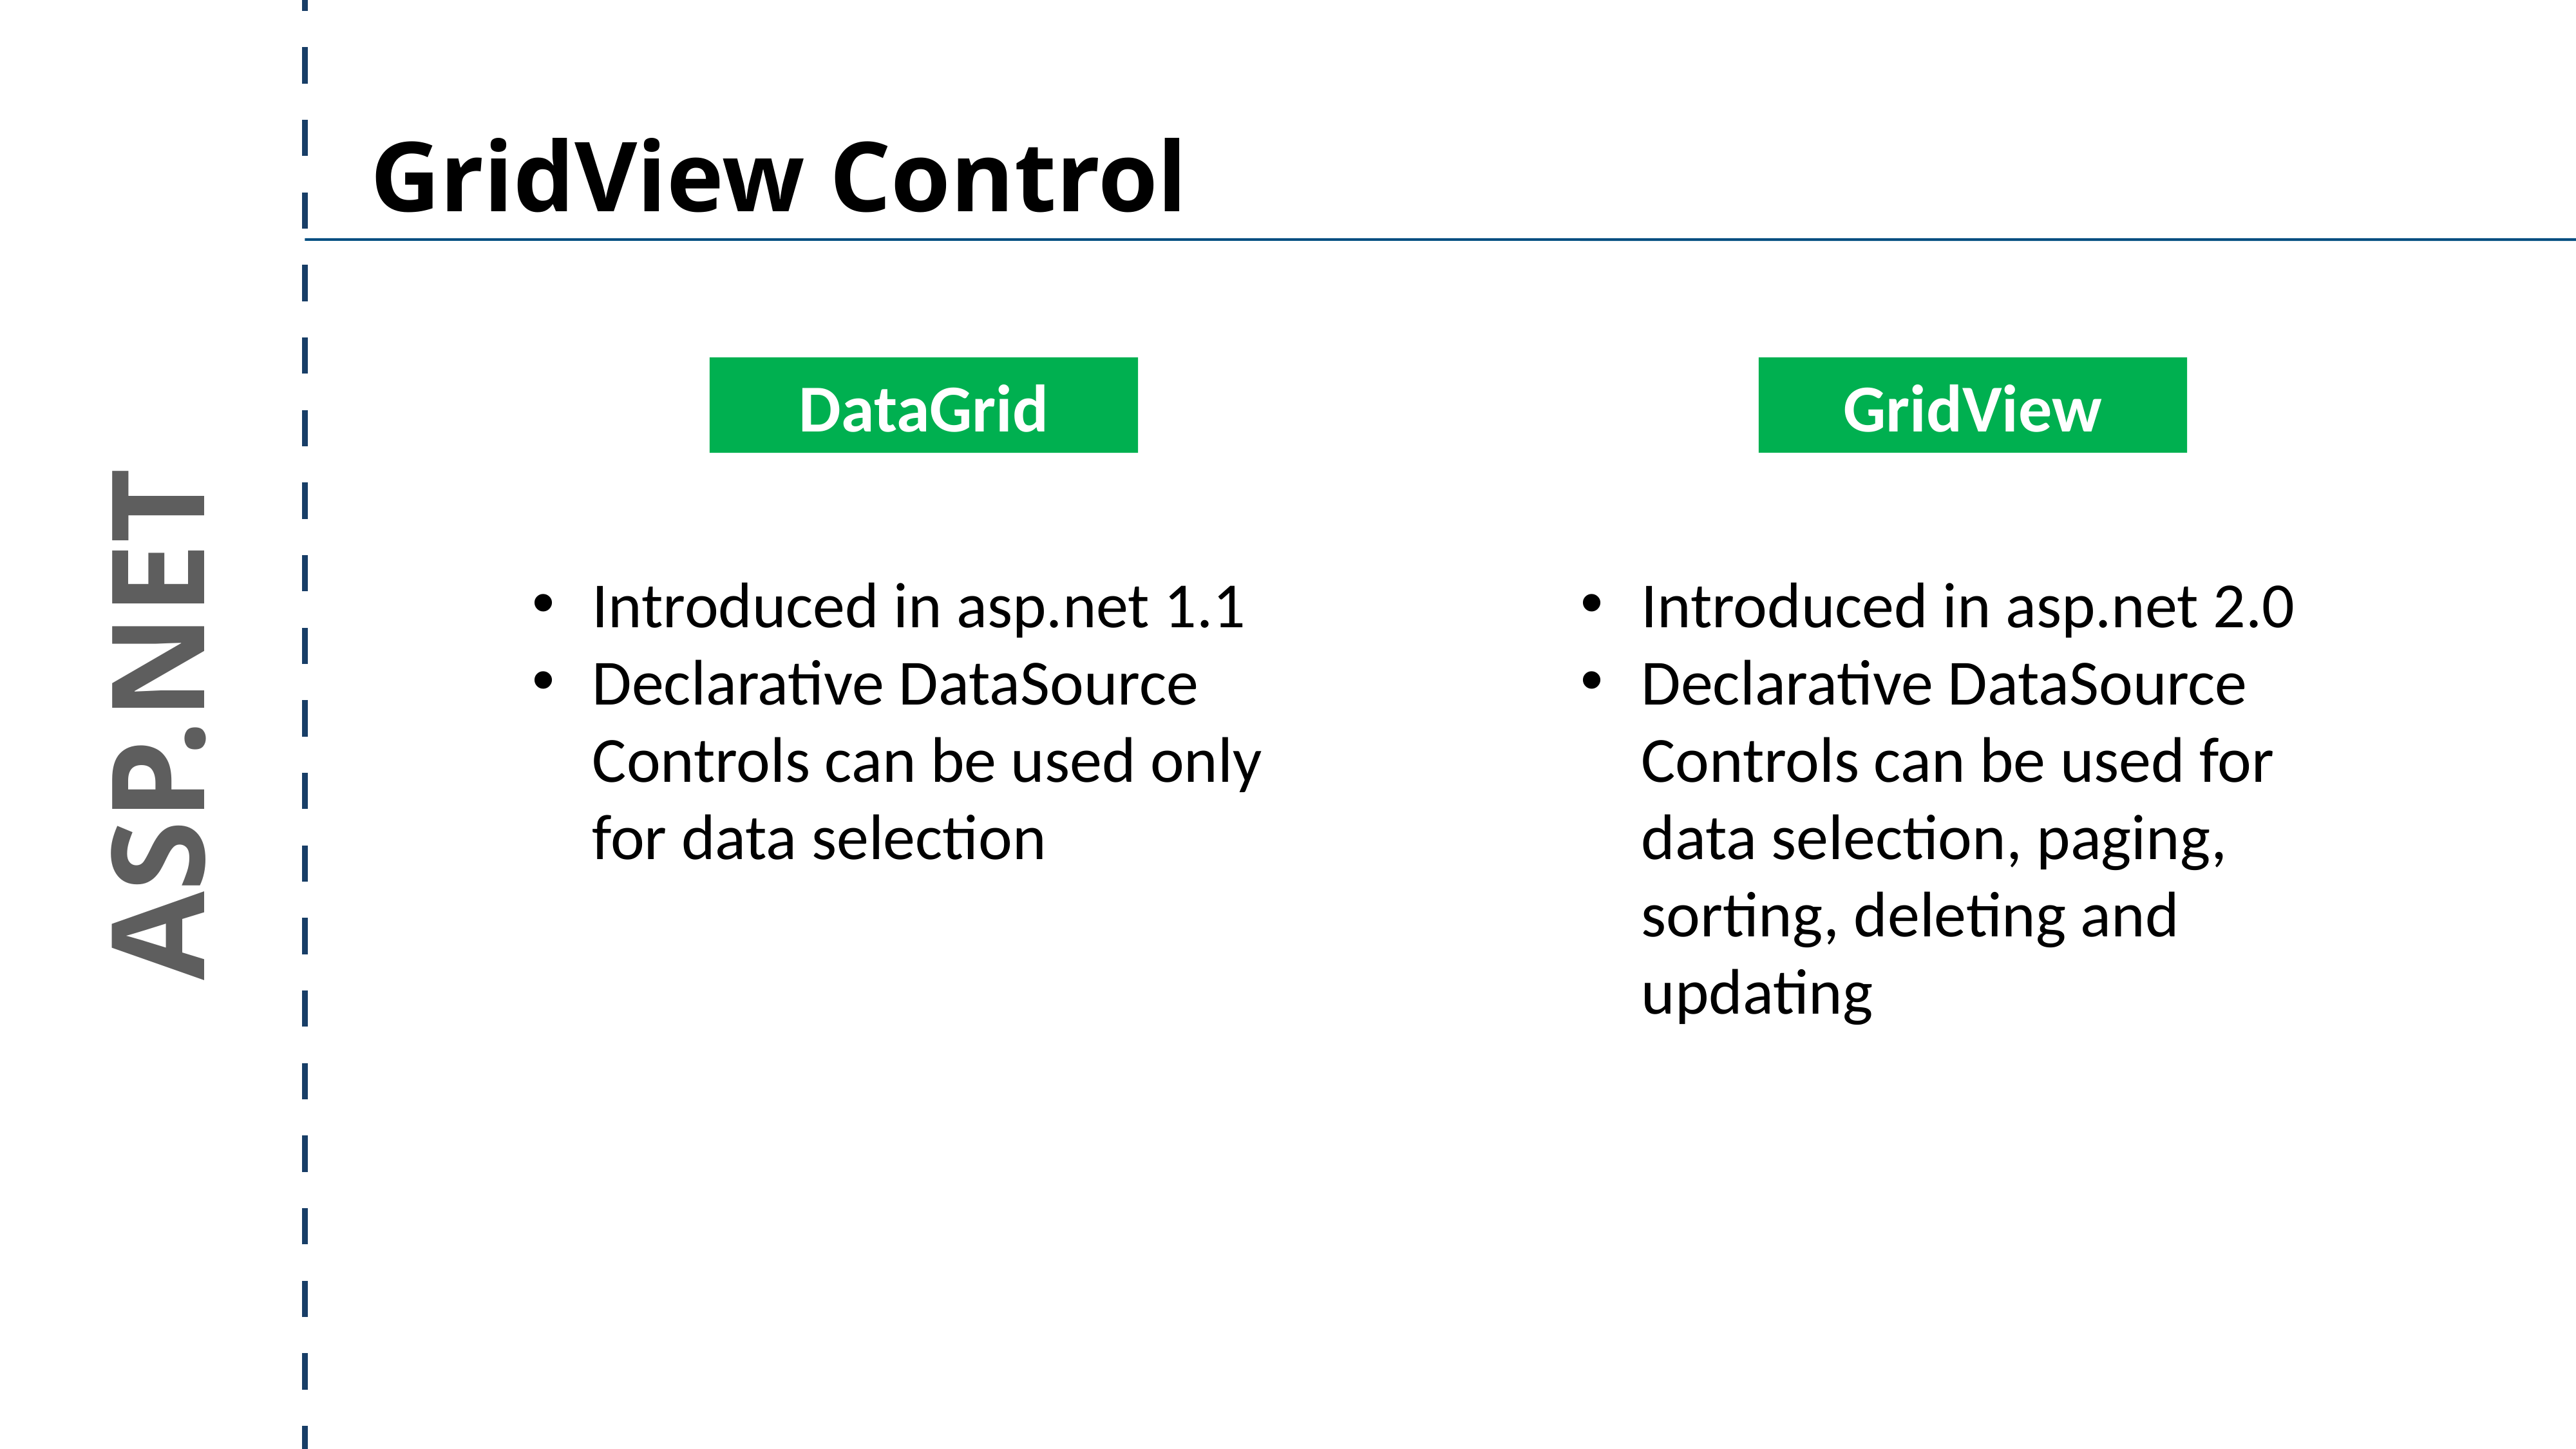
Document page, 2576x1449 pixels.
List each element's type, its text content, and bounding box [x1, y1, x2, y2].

text_box GridView [1758, 357, 2188, 453]
text_box DataGrid [709, 357, 1139, 453]
text_box GridView Control [361, 109, 1197, 236]
text_box ASP.NET [68, 460, 238, 989]
text_box Introduced in asp.net 1.1 Declarative DataSource Controls can be used only for data selection [524, 556, 1323, 880]
text_box Introduced in asp.net 2.0 Declarative DataSource Controls can be used for data selection, paging, sorting, deleting and updating [1573, 556, 2372, 1035]
